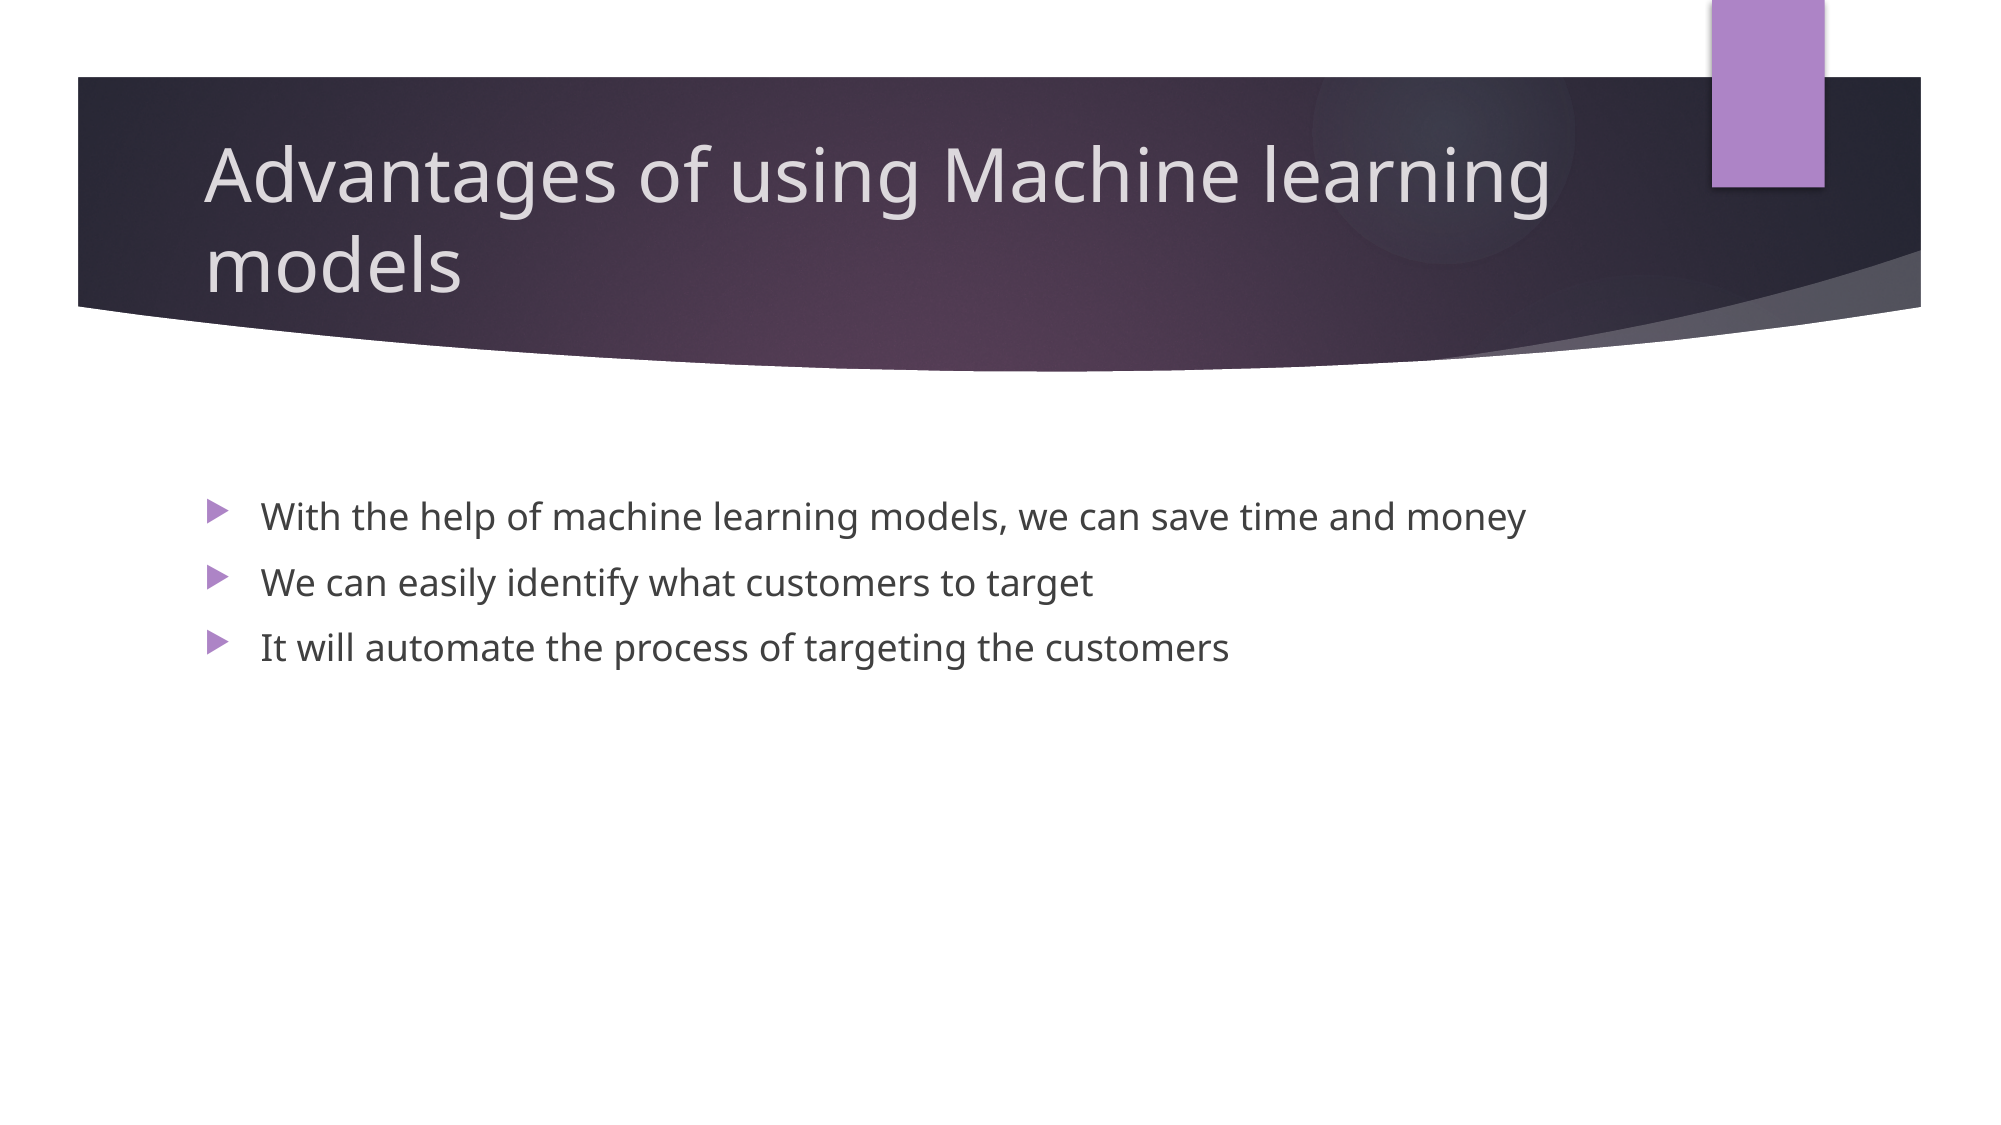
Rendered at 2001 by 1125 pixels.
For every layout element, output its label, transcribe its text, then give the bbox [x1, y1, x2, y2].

title Advantages of using Machine learning models [189, 159, 1627, 276]
list With the help of machine learning models, we can save time and money We can easily identify what customers to target It will automate the process of targeting the customers [189, 419, 1638, 988]
